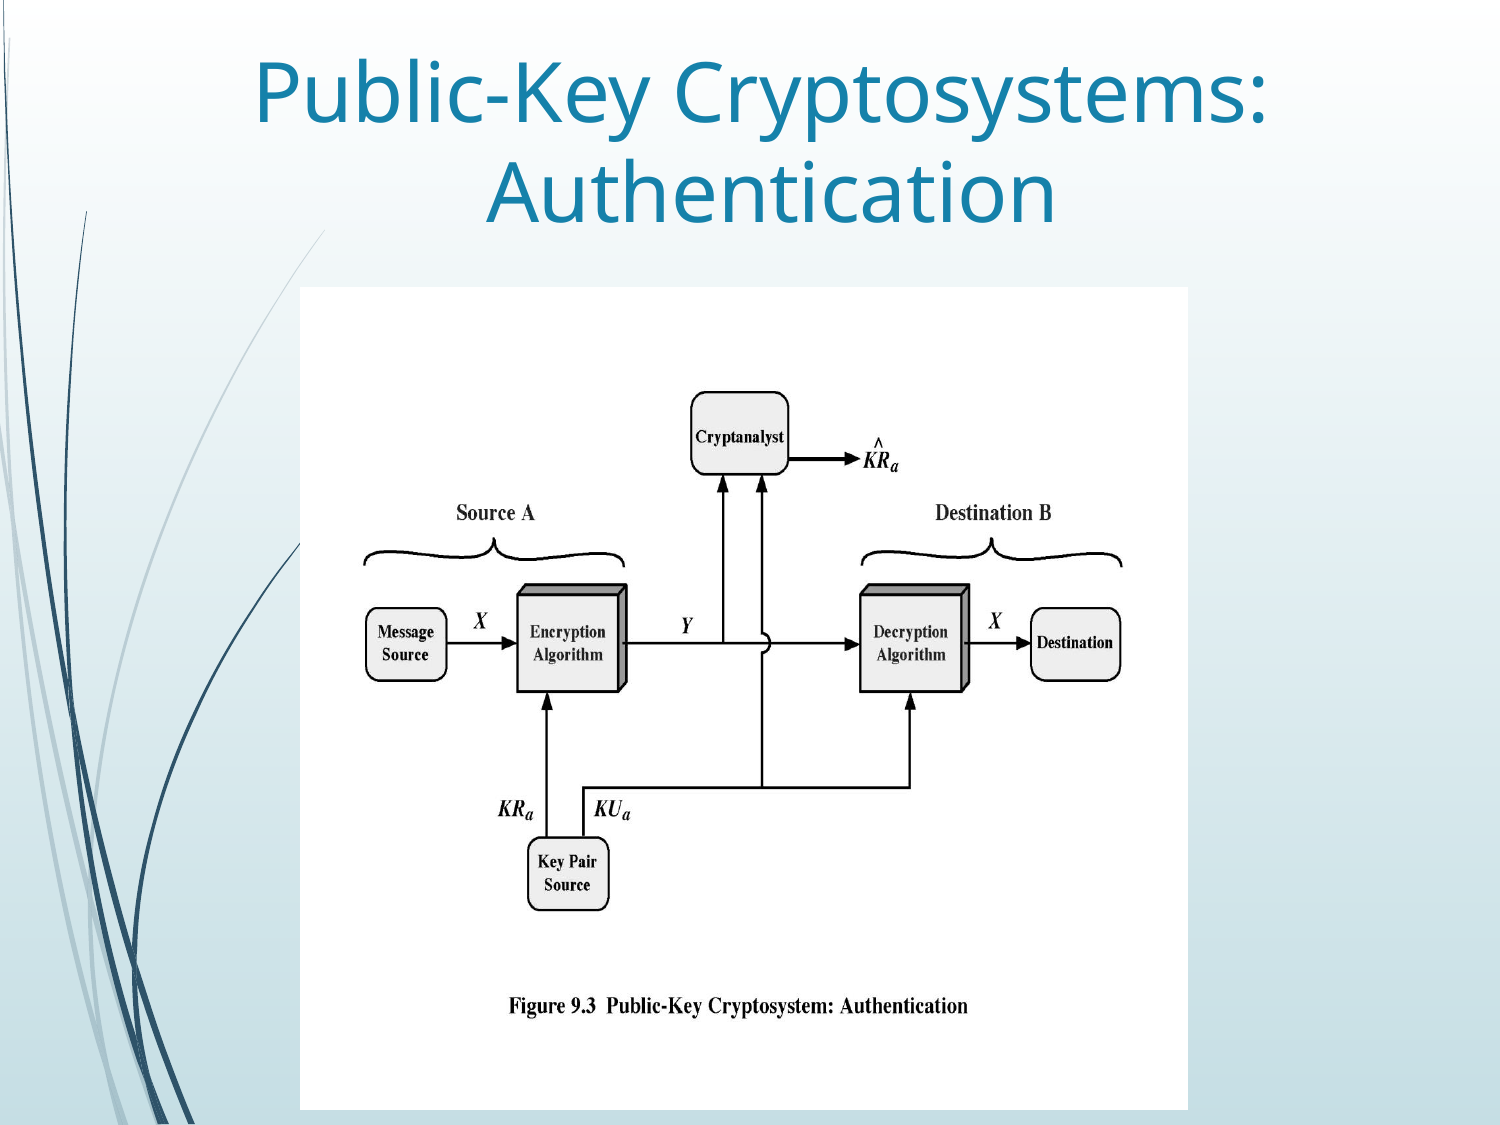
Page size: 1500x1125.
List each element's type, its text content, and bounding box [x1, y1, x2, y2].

picture [299, 287, 1188, 1110]
title Public-Key Cryptosystems: Authentication [249, 37, 1437, 240]
